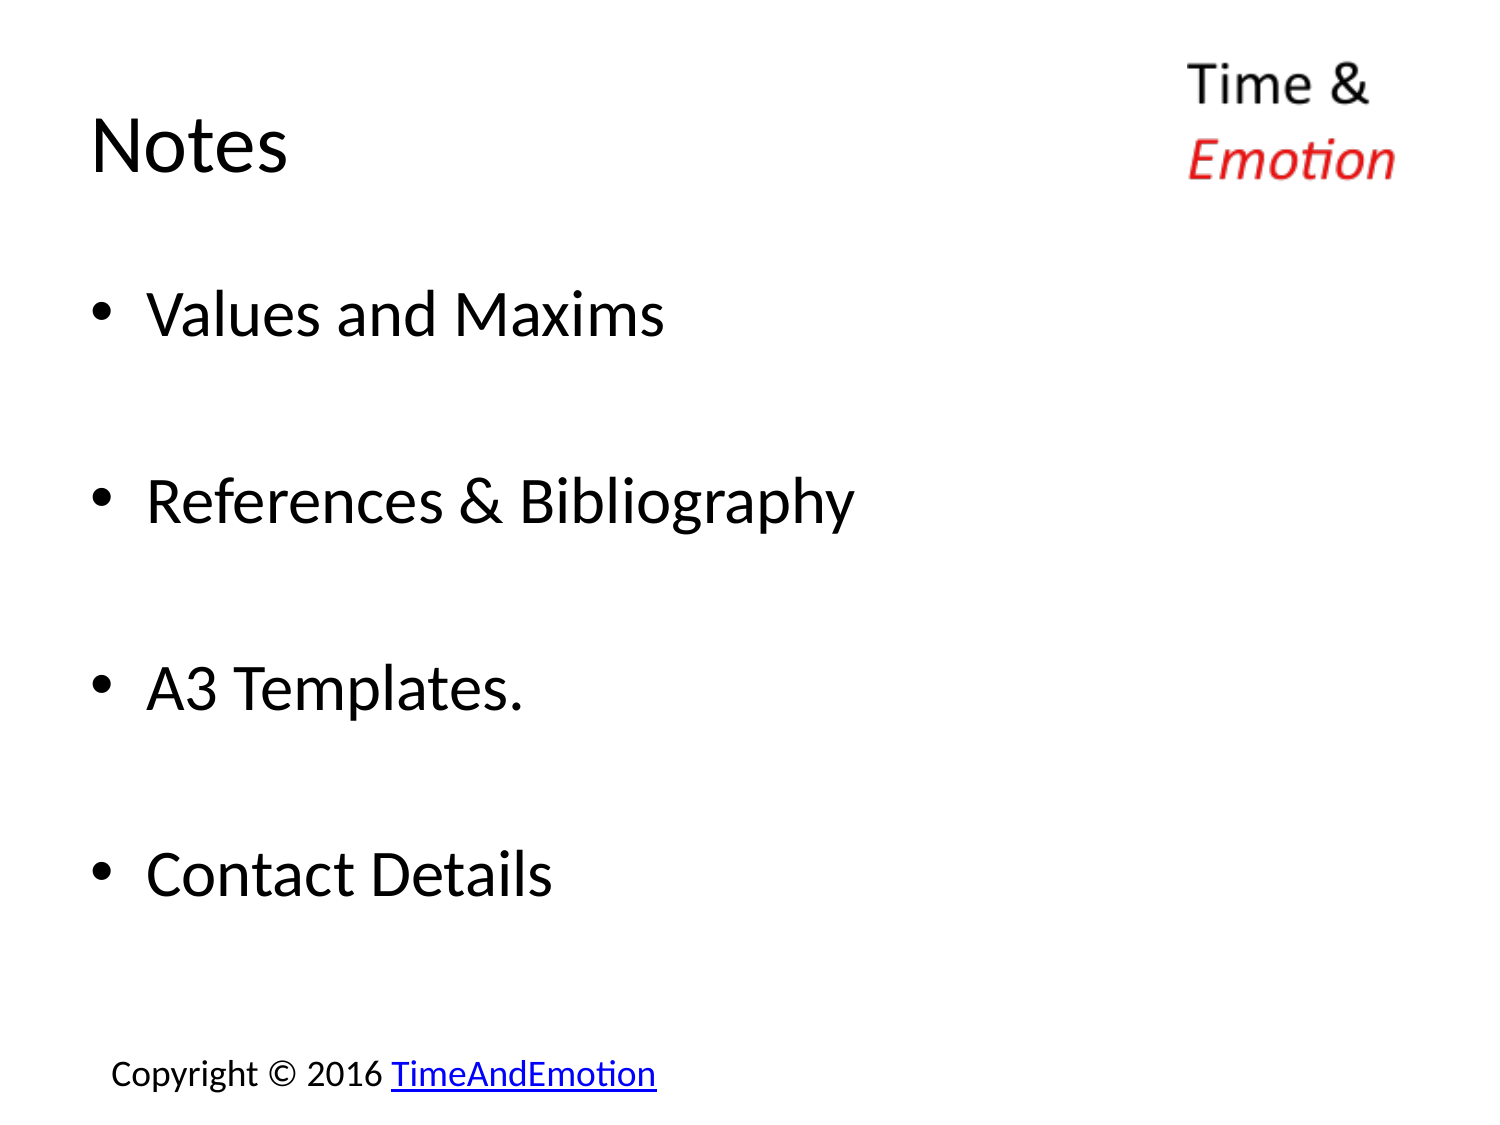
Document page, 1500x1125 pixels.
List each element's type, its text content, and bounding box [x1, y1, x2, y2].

picture [1187, 45, 1397, 196]
list Values and Maxims References & Bibliography A3 Templates. Contact Details [75, 262, 1425, 1005]
title Notes [75, 45, 1145, 233]
